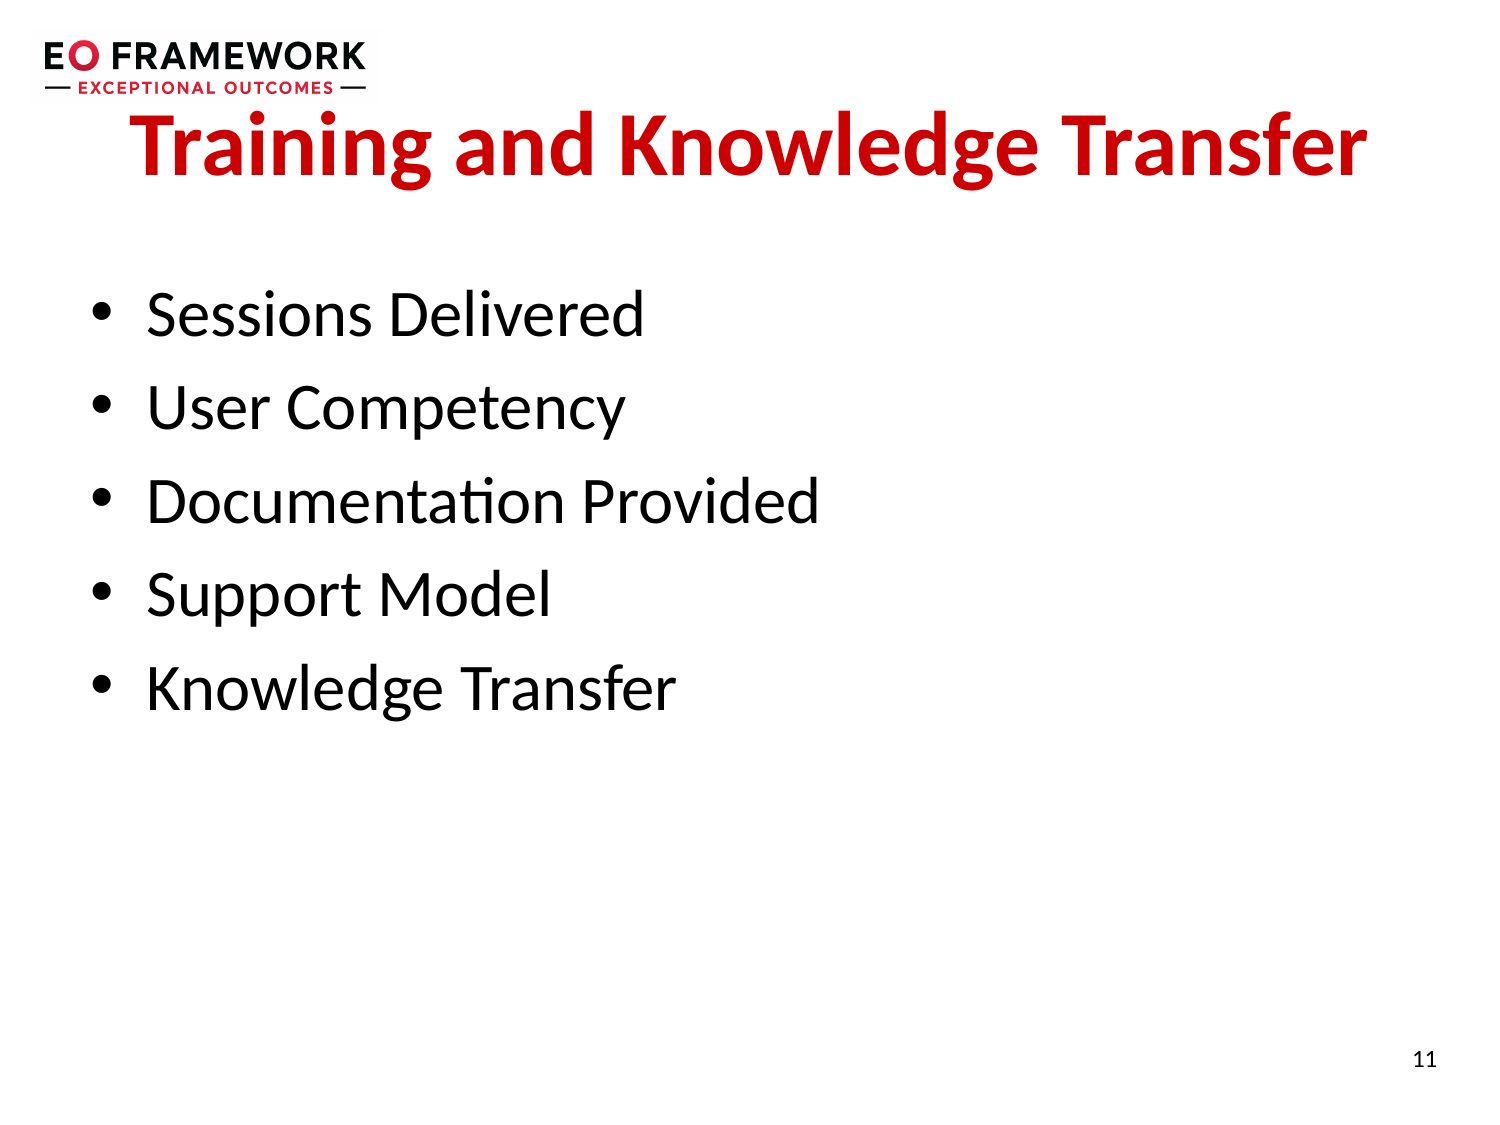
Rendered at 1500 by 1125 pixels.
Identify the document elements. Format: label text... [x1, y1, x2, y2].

picture [29, 29, 381, 106]
text_box 11 [1397, 1035, 1453, 1080]
list Sessions Delivered User Competency Documentation Provided Support Model Knowledge Transfer [75, 262, 1425, 1005]
title Training and Knowledge Transfer [75, 45, 1425, 233]
